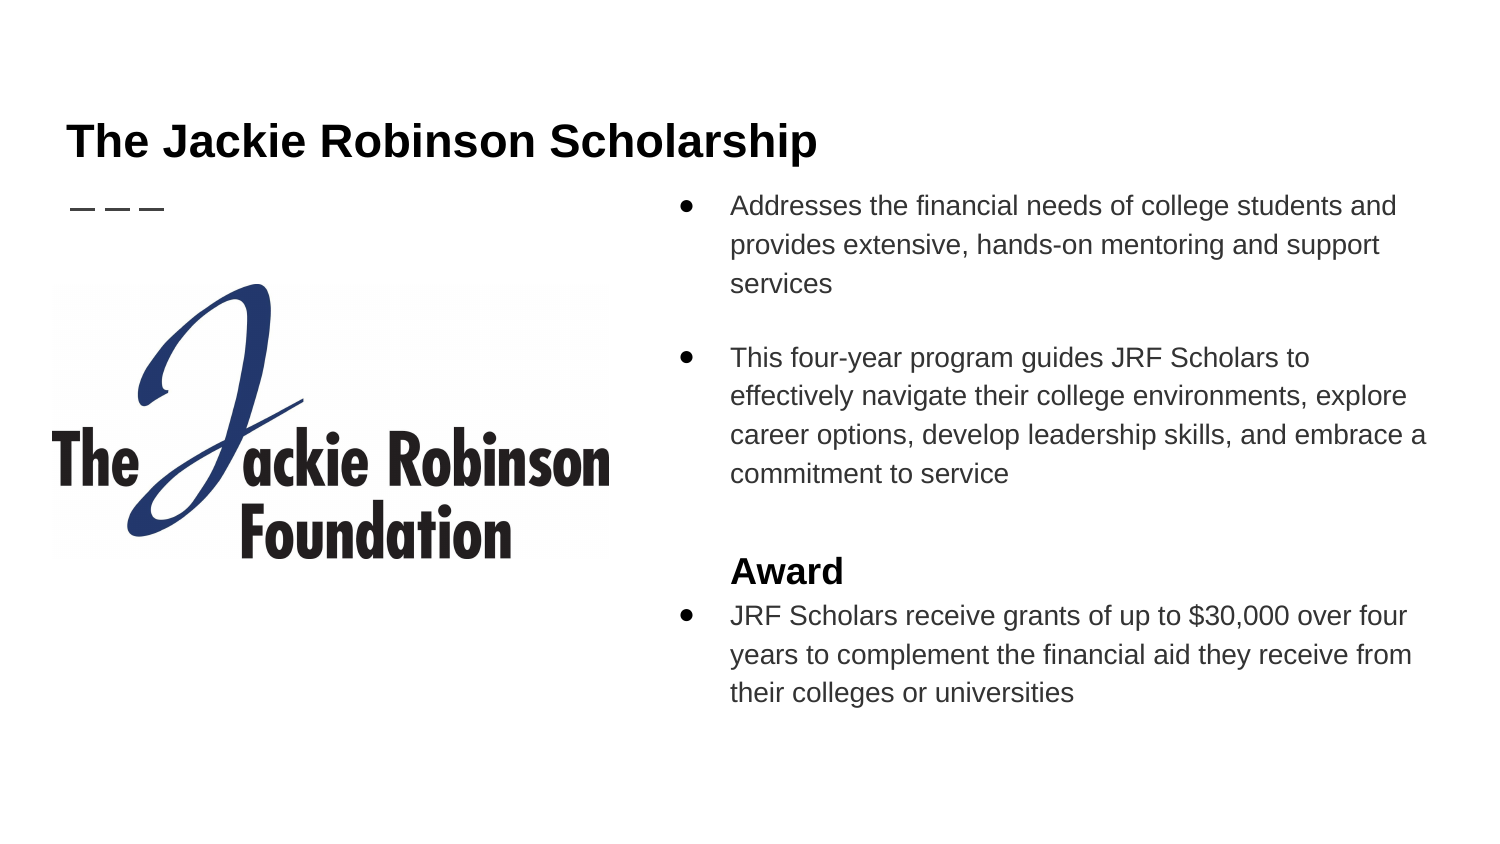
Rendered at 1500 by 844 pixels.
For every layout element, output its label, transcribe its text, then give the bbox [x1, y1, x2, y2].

picture [51, 284, 609, 559]
list Addresses the financial needs of college students and provides extensive, hands-on mentoring and support services This four-year program guides JRF Scholars to effectively navigate their college environments, explore career options, develop leadership skills, and embrace a commitment to service Award JRF Scholars receive grants of up to $30,000 over four years to complement the financial aid they receive from their colleges or universities [640, 167, 1449, 771]
title The Jackie Robinson Scholarship [51, 61, 1449, 182]
